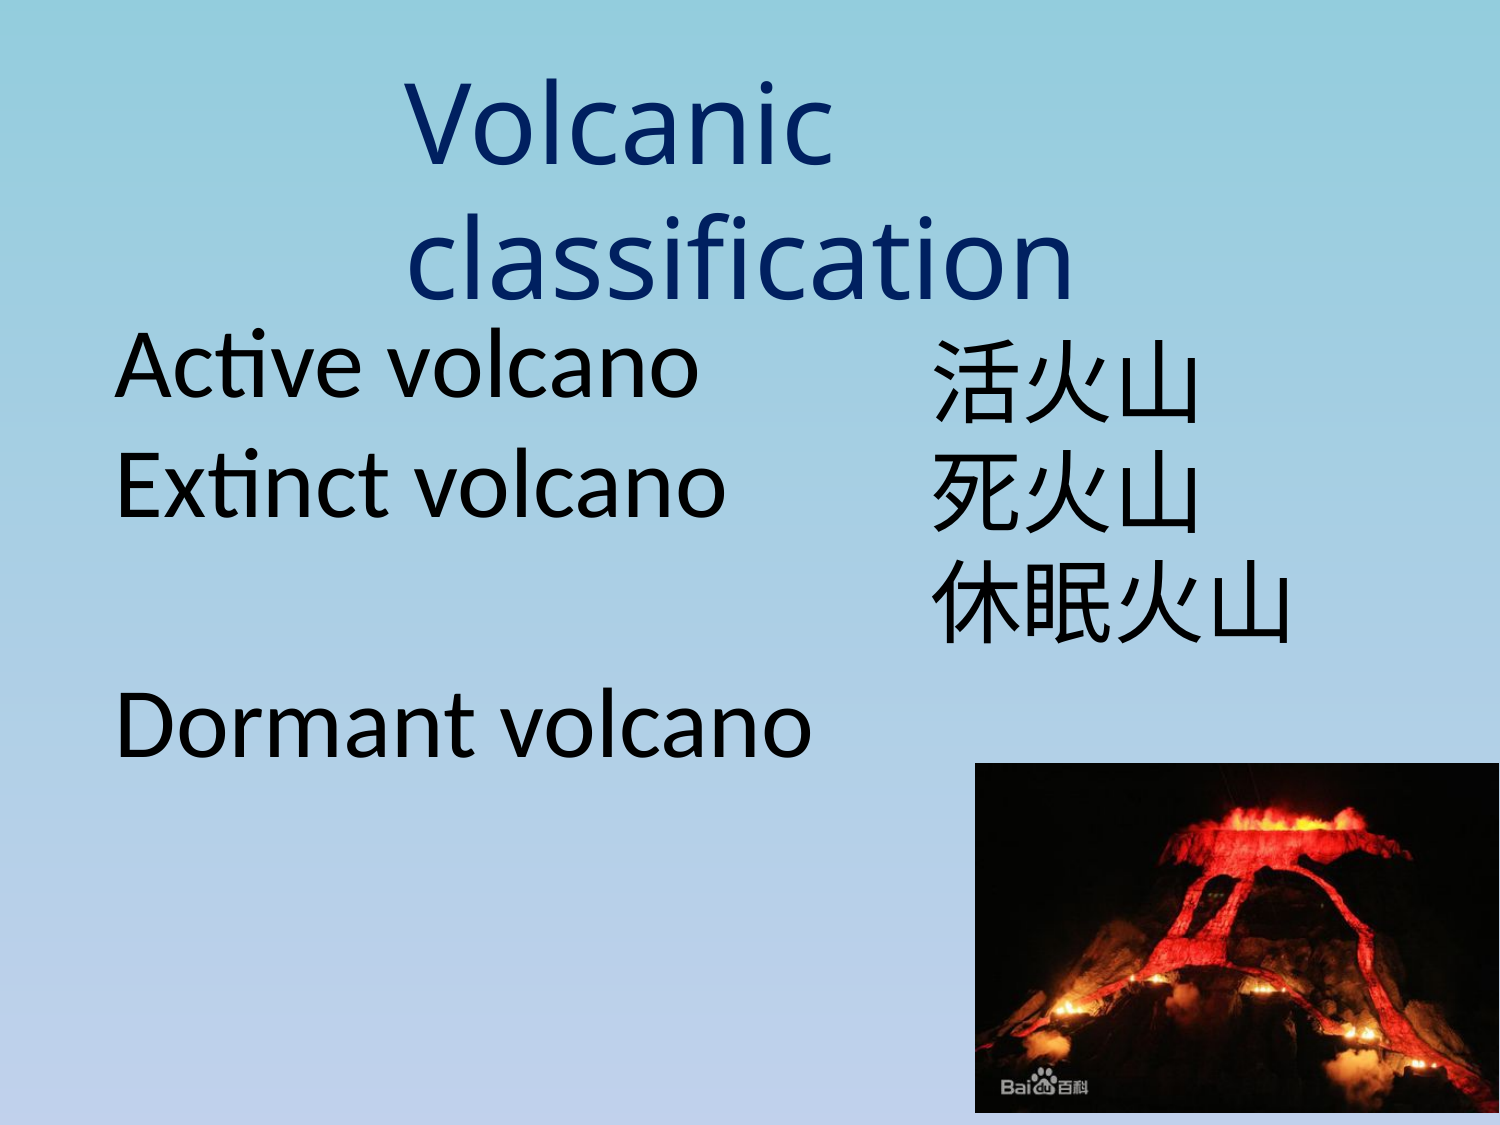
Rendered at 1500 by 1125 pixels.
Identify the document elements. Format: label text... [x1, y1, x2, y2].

picture [974, 763, 1500, 1113]
text_box 活火山 死火山 休眠火山 [915, 317, 1500, 993]
text_box Active volcano Extinct volcano Dormant volcano [100, 290, 892, 785]
text_box Volcanic classification [389, 44, 1237, 330]
